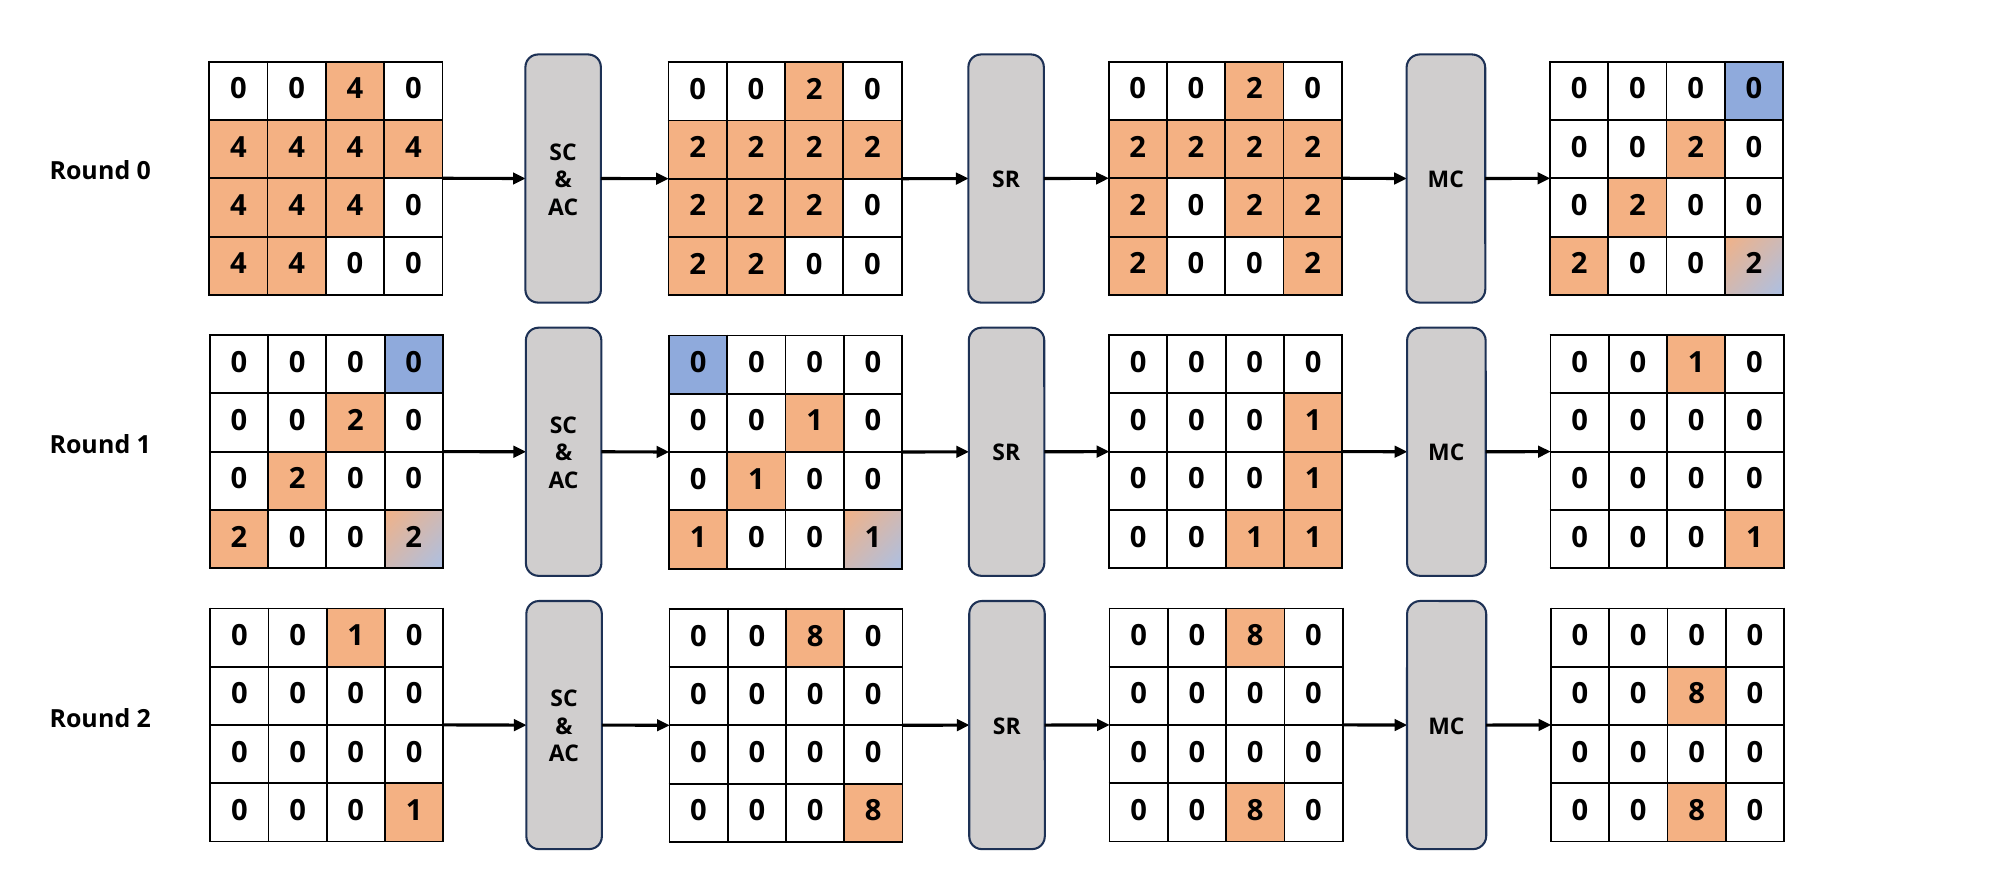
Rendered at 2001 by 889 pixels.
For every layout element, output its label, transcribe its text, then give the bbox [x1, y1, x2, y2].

table_cell 0 [728, 395, 785, 451]
table_cell 2 [728, 180, 784, 236]
table_cell 0 [1168, 179, 1224, 236]
table_header 0 [670, 336, 726, 393]
table_header 4 [327, 63, 383, 119]
table_cell 2 [1110, 238, 1166, 294]
table_cell 0 [386, 453, 442, 509]
table_cell 0 [786, 453, 843, 509]
table_cell 0 [1610, 453, 1666, 509]
table_cell 1 [1285, 511, 1341, 567]
table_cell 2 [211, 511, 267, 567]
table_cell 0 [269, 394, 325, 451]
table_cell 2 [728, 121, 784, 178]
table_cell 0 [211, 394, 267, 451]
table_cell 8 [1668, 668, 1725, 724]
table_cell 0 [1726, 394, 1783, 451]
table_header 0 [1285, 609, 1342, 666]
table_cell 0 [1168, 453, 1225, 509]
table_cell 1 [786, 395, 843, 451]
table_cell 0 [1552, 726, 1608, 782]
table_cell 0 [1227, 726, 1284, 782]
table_cell 0 [1610, 394, 1666, 451]
table_cell 2 [728, 238, 784, 294]
table_header 0 [1610, 336, 1666, 392]
table_header 8 [787, 610, 843, 666]
table_cell 0 [1667, 238, 1724, 294]
text_box SC & AC [524, 326, 603, 577]
table_header 0 [1285, 336, 1341, 392]
table_cell 0 [670, 726, 727, 783]
table_cell 2 [1726, 238, 1782, 294]
table_cell 0 [1227, 394, 1283, 451]
table_cell 0 [327, 238, 383, 294]
text_box SR [967, 53, 1045, 304]
table_cell 0 [1551, 394, 1608, 451]
table_header 0 [786, 336, 843, 393]
table_cell 0 [1726, 453, 1783, 509]
table_cell 0 [1169, 726, 1225, 782]
table_cell 0 [269, 511, 325, 567]
text_box Round 2 [34, 694, 195, 740]
table_cell 2 [1551, 238, 1607, 294]
table_cell 4 [210, 121, 267, 177]
table_header 1 [1668, 336, 1724, 392]
table_cell 0 [1169, 784, 1225, 841]
table_header 0 [210, 63, 267, 119]
table_cell 0 [1226, 238, 1283, 294]
table_cell 0 [1727, 668, 1783, 724]
table_cell 0 [670, 453, 726, 509]
table_header 0 [327, 336, 384, 392]
table_cell 0 [1610, 668, 1667, 724]
table_header 0 [1609, 63, 1666, 119]
table_cell 0 [211, 784, 268, 841]
table_cell 0 [1551, 511, 1608, 567]
table_cell 0 [1110, 511, 1166, 567]
table_cell 4 [327, 179, 383, 236]
text_box SR [967, 326, 1046, 577]
table_header 0 [1284, 63, 1341, 119]
table_cell 0 [1552, 668, 1608, 724]
table_cell 0 [728, 511, 785, 568]
table_cell 0 [844, 238, 901, 294]
table_header 0 [669, 63, 726, 120]
table_cell 0 [211, 453, 267, 509]
table_cell 0 [1727, 784, 1783, 841]
table_cell 0 [1227, 668, 1284, 724]
table_cell 1 [386, 784, 442, 841]
table_cell 2 [386, 511, 442, 567]
table_header 0 [728, 336, 785, 393]
table_header 0 [845, 610, 902, 666]
table_cell 0 [385, 238, 442, 294]
text_box MC [1405, 53, 1487, 304]
table_header 0 [1668, 609, 1725, 666]
table_header 0 [1610, 609, 1667, 666]
table_cell 0 [845, 453, 901, 509]
text_box Round 1 [34, 421, 195, 467]
table_cell 0 [729, 726, 785, 783]
table_header 0 [1110, 336, 1166, 392]
table_cell 0 [1610, 726, 1667, 782]
table_cell 2 [1110, 179, 1166, 236]
table_cell 0 [211, 726, 268, 782]
table_header 0 [845, 336, 901, 393]
table_header 0 [386, 609, 442, 666]
table_header 0 [211, 609, 268, 666]
table_cell 0 [269, 726, 326, 782]
table_header 0 [386, 336, 442, 392]
table_cell 0 [328, 668, 384, 724]
table_cell 4 [268, 179, 325, 236]
table_cell 0 [1110, 453, 1166, 509]
table_cell 0 [1668, 453, 1724, 509]
table_cell 0 [1668, 511, 1724, 567]
table_cell 2 [1284, 238, 1341, 294]
table_header 2 [1226, 63, 1283, 119]
table_cell 0 [1726, 179, 1782, 236]
table_cell 0 [1110, 726, 1167, 782]
table_cell 2 [1609, 179, 1666, 236]
table_header 0 [1169, 609, 1225, 666]
table_cell 2 [1284, 121, 1341, 177]
table_cell 2 [1168, 121, 1224, 177]
table_header 0 [269, 609, 326, 666]
text_box SR [968, 599, 1046, 851]
table_cell 2 [669, 238, 726, 294]
table_header 0 [670, 610, 727, 666]
table_cell 0 [1285, 726, 1342, 782]
table_header 0 [268, 63, 325, 119]
table_cell 0 [1552, 784, 1608, 841]
table_header 0 [1110, 609, 1167, 666]
text_box SC & AC [524, 53, 602, 304]
table_cell 0 [1610, 784, 1667, 841]
table_cell 2 [1226, 121, 1283, 177]
table_cell 0 [786, 511, 843, 568]
table_cell 0 [1667, 179, 1724, 236]
table_cell 0 [1668, 394, 1724, 451]
table_cell 0 [1551, 121, 1607, 177]
table_cell 4 [268, 238, 325, 294]
table_cell 2 [1284, 179, 1341, 236]
table_cell 0 [787, 785, 843, 841]
table_cell 0 [1168, 511, 1225, 567]
table_cell 0 [670, 785, 727, 841]
table_cell 0 [1726, 121, 1782, 177]
table_cell 1 [670, 511, 726, 568]
table_cell 4 [327, 121, 383, 177]
table_header 0 [1552, 609, 1608, 666]
table_cell 0 [386, 726, 442, 782]
table_cell 0 [386, 394, 442, 451]
table_cell 0 [1227, 453, 1283, 509]
table_header 0 [1667, 63, 1724, 119]
table_cell 2 [844, 121, 901, 178]
table_cell 0 [1610, 511, 1666, 567]
table_cell 2 [786, 121, 842, 178]
table_header 0 [1726, 63, 1782, 119]
table_cell 0 [1609, 238, 1666, 294]
table_cell 0 [845, 726, 902, 783]
table_cell 0 [1168, 238, 1224, 294]
table_header 0 [1551, 336, 1608, 392]
table_header 0 [211, 336, 267, 392]
table_header 1 [328, 609, 384, 666]
table_cell 2 [327, 394, 384, 451]
table_header 0 [1727, 609, 1783, 666]
table_cell 1 [728, 453, 785, 509]
table_cell 0 [1169, 668, 1225, 724]
table_header 0 [1726, 336, 1783, 392]
table_cell 0 [385, 179, 442, 236]
table_cell 0 [786, 238, 842, 294]
table_cell 0 [1285, 668, 1342, 724]
table_cell 0 [269, 668, 326, 724]
table_cell 0 [1727, 726, 1783, 782]
table_cell 4 [210, 238, 267, 294]
table_cell 0 [328, 784, 384, 841]
table_header 0 [1168, 336, 1225, 392]
text_box MC [1405, 599, 1488, 851]
table_cell 0 [1668, 726, 1725, 782]
table_cell 0 [386, 668, 442, 724]
text_box MC [1406, 326, 1487, 577]
table_cell 0 [269, 784, 326, 841]
table_cell 2 [269, 453, 325, 509]
table_header 0 [1551, 63, 1607, 119]
table_cell 0 [1551, 179, 1607, 236]
table_cell 0 [670, 395, 726, 451]
table_cell 4 [210, 179, 267, 236]
table_cell 8 [845, 785, 902, 841]
table_cell 0 [729, 668, 785, 724]
table_header 0 [1227, 336, 1283, 392]
table_cell 2 [669, 180, 726, 236]
table_cell 0 [1110, 784, 1167, 841]
table_cell 1 [1285, 453, 1341, 509]
table_cell 1 [845, 511, 901, 568]
table_cell 1 [1285, 394, 1341, 451]
table_cell 0 [211, 668, 268, 724]
table_cell 0 [1110, 394, 1166, 451]
table_cell 0 [845, 395, 901, 451]
table_header 8 [1227, 609, 1284, 666]
table_cell 0 [844, 180, 901, 236]
table_cell 8 [1227, 784, 1284, 841]
table_header 0 [844, 63, 901, 120]
text_box SC & AC [525, 599, 603, 851]
table_cell 2 [1667, 121, 1724, 177]
table_cell 0 [729, 785, 785, 841]
table_header 0 [269, 336, 325, 392]
table_cell 4 [385, 121, 442, 177]
table_header 0 [1110, 63, 1166, 119]
table_cell 4 [268, 121, 325, 177]
table_cell 2 [1110, 121, 1166, 177]
table_cell 2 [786, 180, 842, 236]
table_cell 0 [328, 726, 384, 782]
table_header 0 [385, 63, 442, 119]
table_cell 0 [327, 453, 384, 509]
table_cell 1 [1726, 511, 1783, 567]
text_box Round 0 [34, 147, 195, 192]
table_cell 0 [787, 668, 843, 724]
table_cell 0 [1551, 453, 1608, 509]
table_cell 0 [845, 668, 902, 724]
table_header 0 [729, 610, 785, 666]
table_cell 0 [327, 511, 384, 567]
table_cell 2 [1226, 179, 1283, 236]
table_cell 0 [670, 668, 727, 724]
table_cell 0 [1285, 784, 1342, 841]
table_cell 1 [1227, 511, 1283, 567]
table_cell 0 [787, 726, 843, 783]
table_cell 0 [1609, 121, 1666, 177]
table_header 0 [728, 63, 784, 120]
table_cell 0 [1168, 394, 1225, 451]
table_header 2 [786, 63, 842, 120]
table_cell 8 [1668, 784, 1725, 841]
table_header 0 [1168, 63, 1224, 119]
table_cell 2 [669, 121, 726, 178]
table_cell 0 [1110, 668, 1167, 724]
